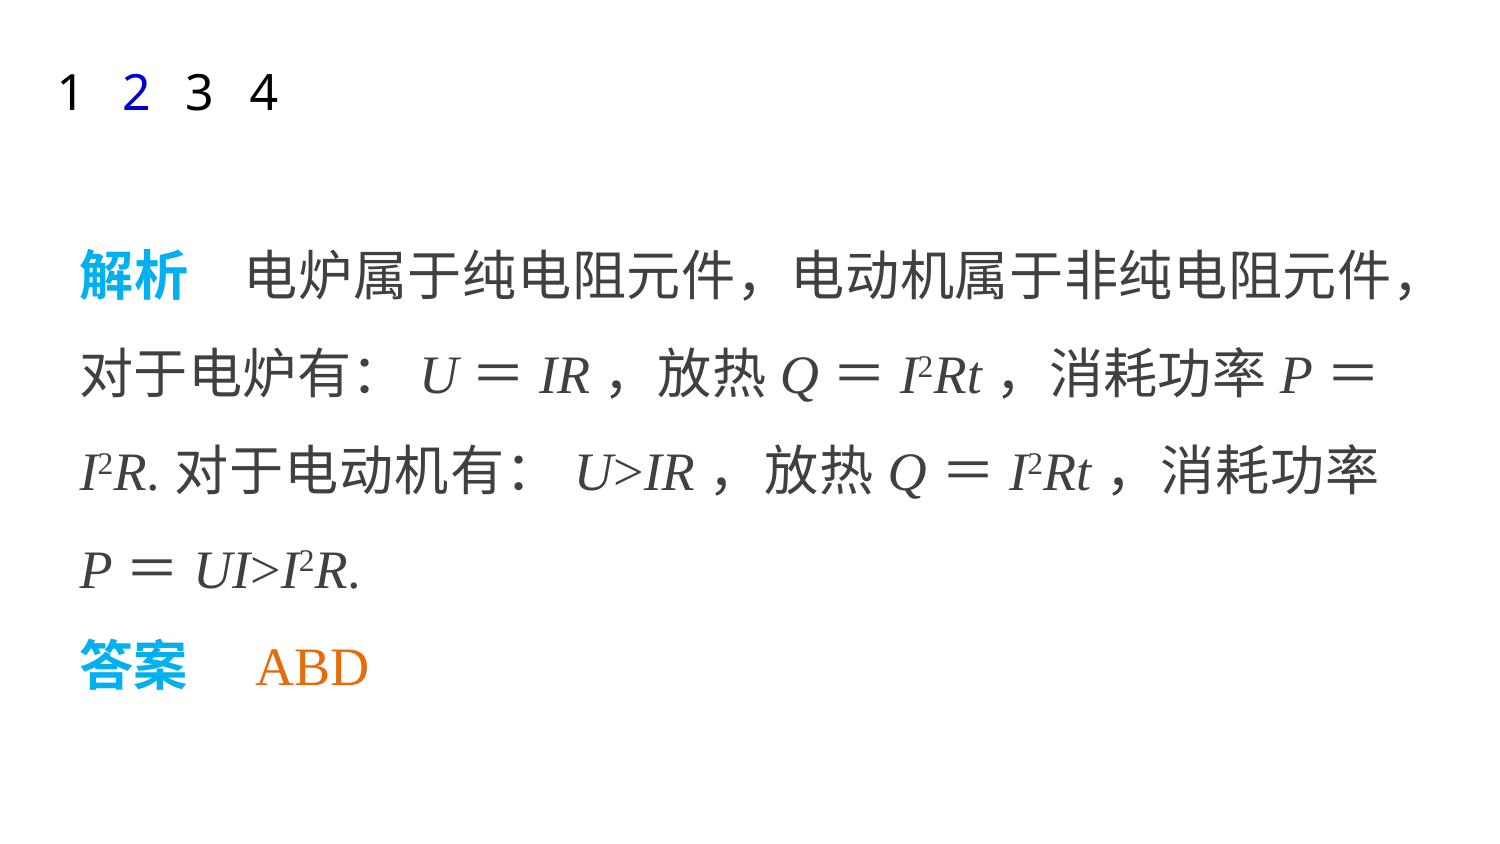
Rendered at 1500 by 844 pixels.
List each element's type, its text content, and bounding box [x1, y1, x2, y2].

text_box 解析 电炉属于纯电阻元件，电动机属于非纯电阻元件，对于电炉有：U＝IR，放热Q＝I2Rt，消耗功率P＝I2R.对于电动机有：U>IR，放热Q＝I2Rt，消耗功率P＝UI>I2R. 答案 ABD [64, 201, 1409, 704]
text_box 3 [168, 54, 225, 127]
text_box 4 [232, 54, 290, 127]
text_box 1 [39, 54, 97, 127]
text_box 2 [105, 54, 162, 127]
